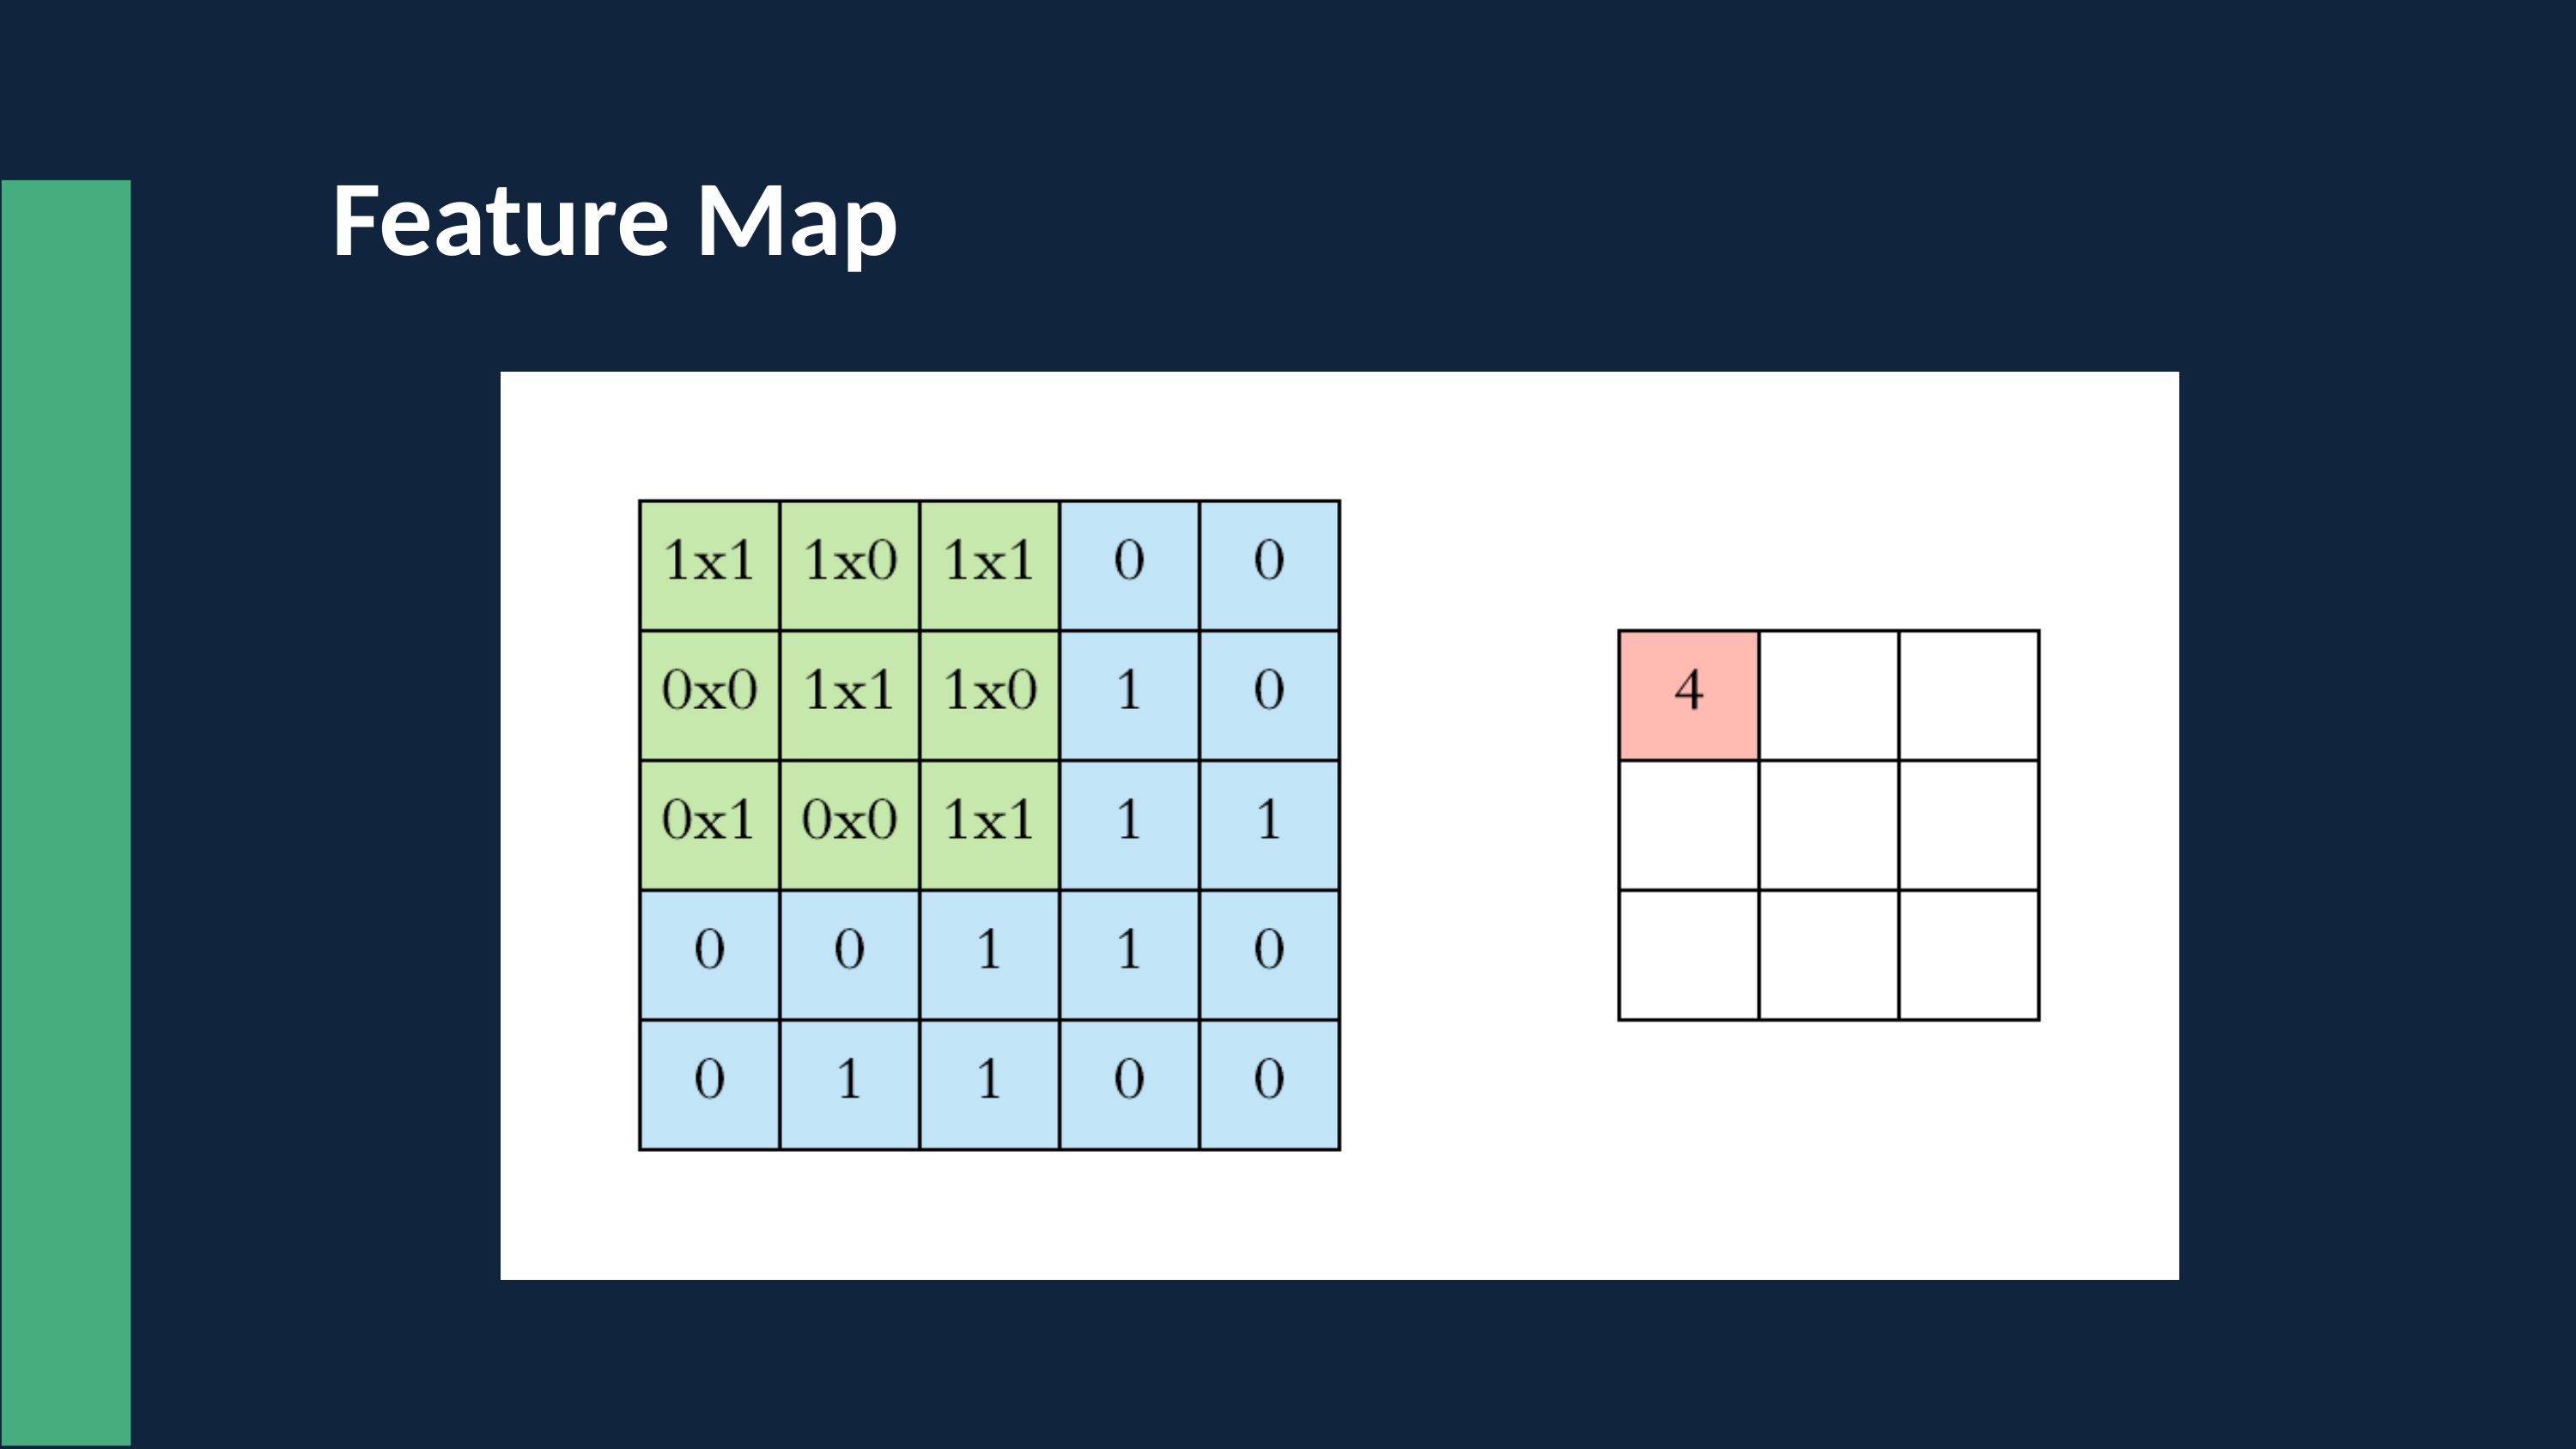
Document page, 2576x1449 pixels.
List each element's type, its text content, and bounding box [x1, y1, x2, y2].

text_box [1, 179, 131, 1446]
text_box Feature Map [319, 141, 1096, 283]
picture [501, 372, 2179, 1280]
